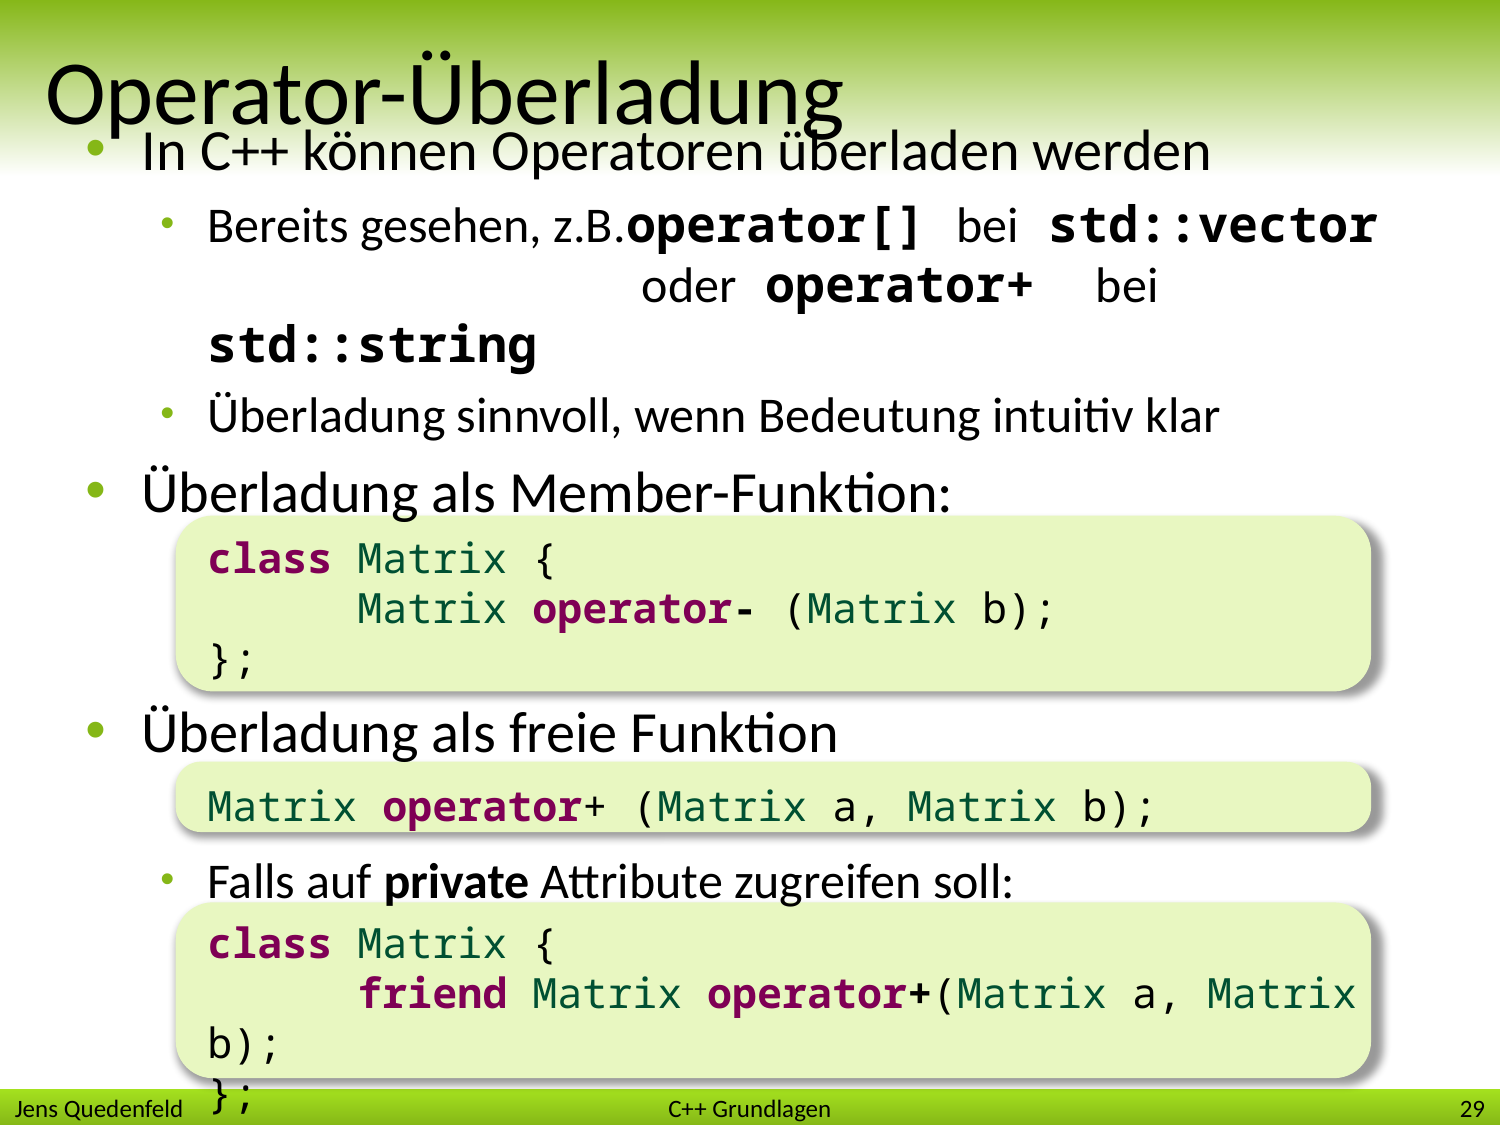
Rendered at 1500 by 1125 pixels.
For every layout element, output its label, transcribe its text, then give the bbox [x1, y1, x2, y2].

list In C++ können Operatoren überladen werden Bereits gesehen, z.B. operator[] bei std::vector oder operator+ bei std::string Überladung sinnvoll, wenn Bedeutung intuitiv klar Überladung als Member-Funktion: class Matrix { Matrix operator- (Matrix b); }; Überladung als freie Funktion Matrix operator+ (Matrix a, Matrix b); Falls auf private Attribute zugreifen soll: class Matrix { friend Matrix operator+(Matrix a, Matrix b); }; [70, 177, 1407, 1055]
title Operator-Überladung [0, 0, 1430, 177]
text_box [176, 1055, 1371, 1081]
